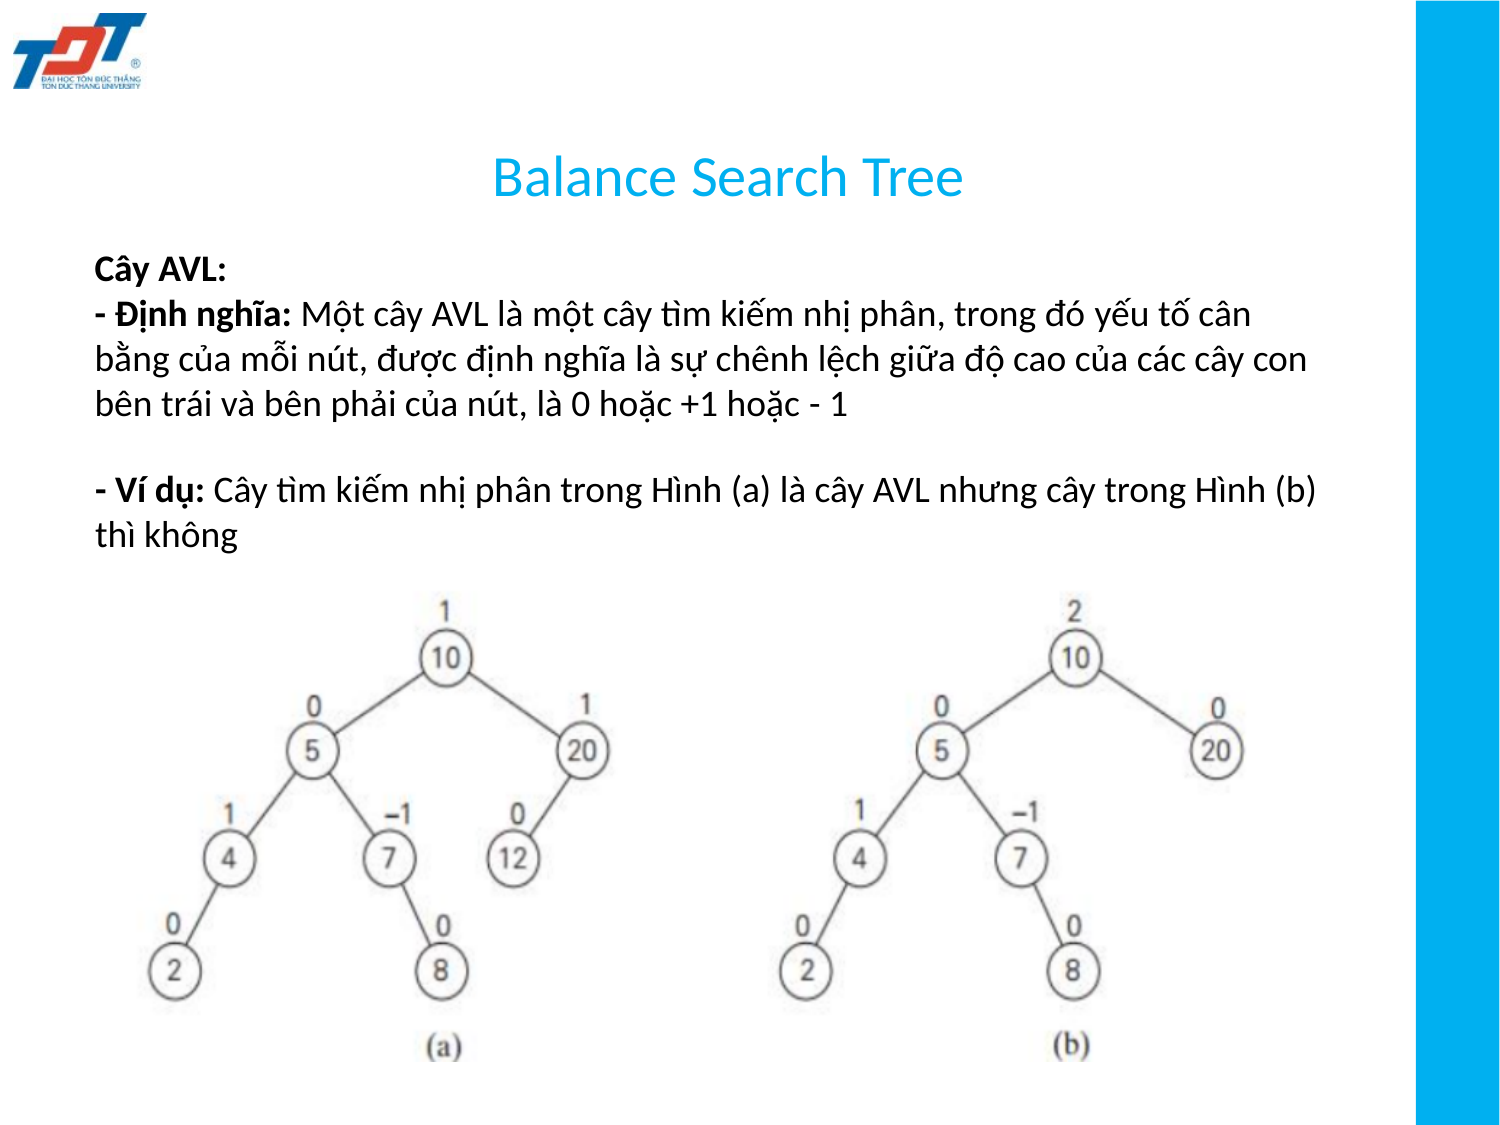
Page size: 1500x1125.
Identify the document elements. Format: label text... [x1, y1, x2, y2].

text_box Balance Search Tree [477, 130, 1022, 216]
text_box [1415, 0, 1500, 1125]
picture [13, 13, 147, 89]
text_box - Ví dụ: Cây tìm kiếm nhị phân trong Hình (a) là cây AVL nhưng cây trong Hình (b) thì không [80, 457, 1345, 563]
text_box Cây AVL: - Định nghĩa: Một cây AVL là một cây tìm kiếm nhị phân, trong đó yếu tố cân bằng của mỗi nút, được định nghĩa là sự chênh lệch giữa độ cao của các cây con bên trái và bên phải của nút, là 0 hoặc +1 hoặc - 1 [79, 236, 1344, 432]
picture [105, 575, 1318, 1062]
